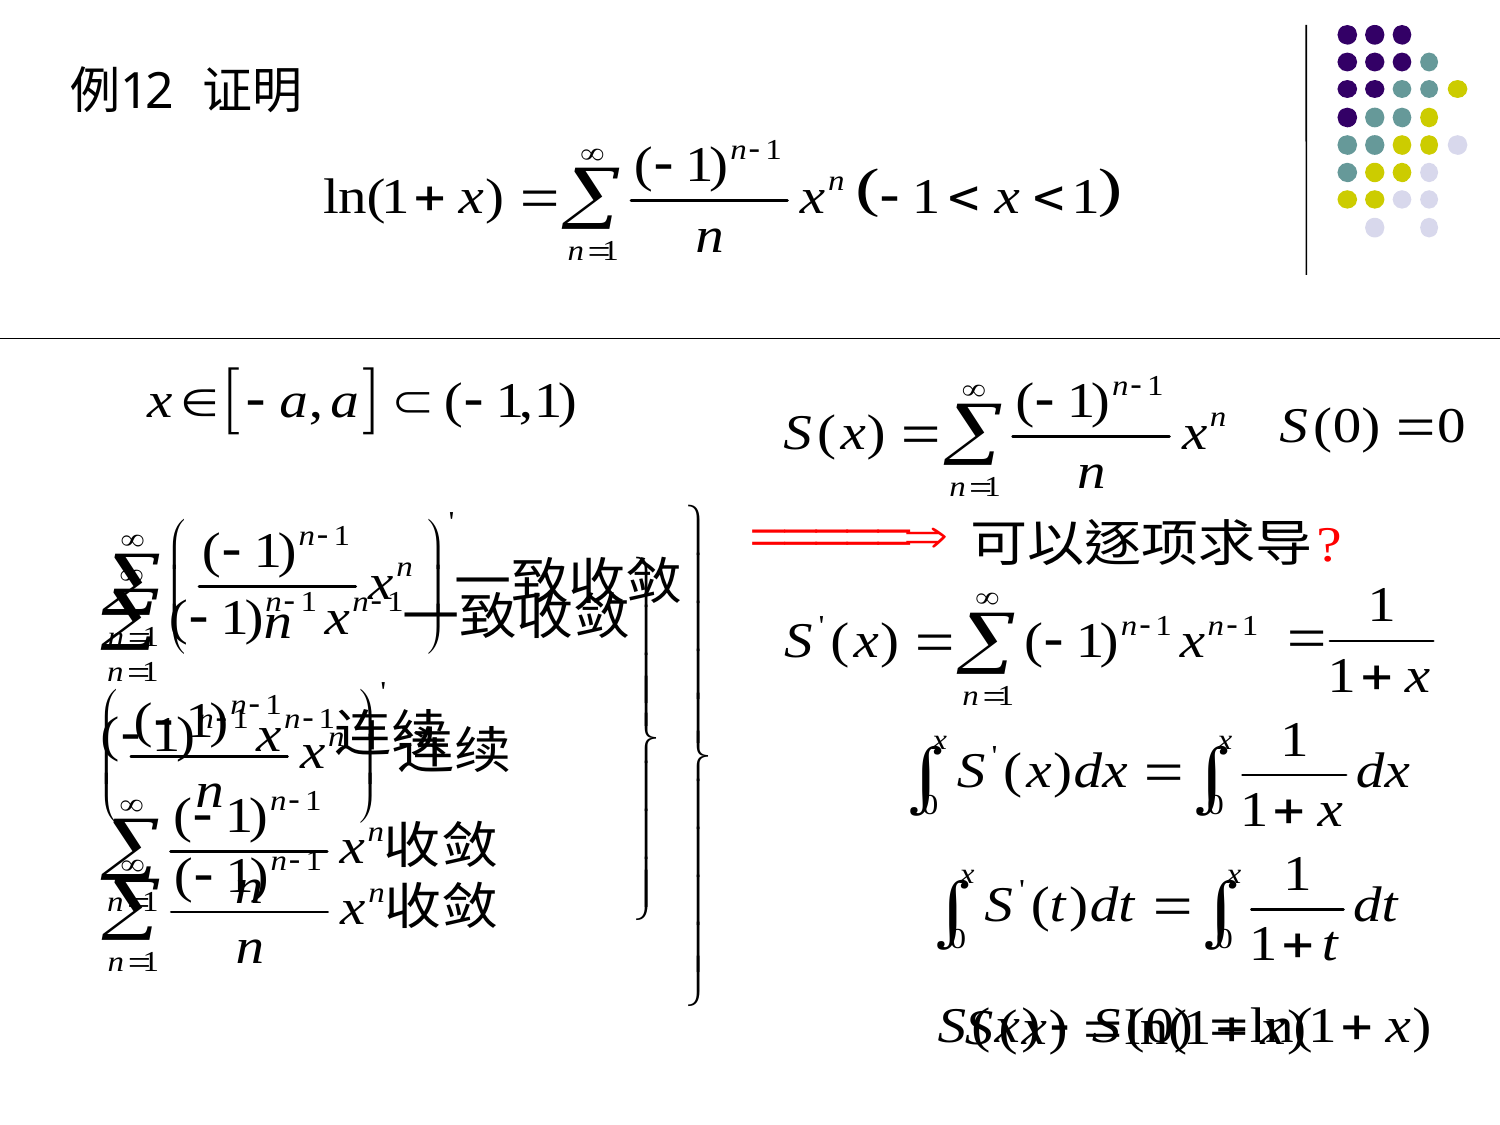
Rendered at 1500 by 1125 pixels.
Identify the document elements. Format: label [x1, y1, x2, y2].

text_box [891, 708, 1421, 838]
text_box [963, 511, 1350, 579]
text_box [737, 514, 972, 566]
text_box [774, 574, 1270, 717]
text_box [64, 50, 1429, 272]
text_box [93, 493, 722, 1019]
text_box [919, 842, 1411, 972]
text_box [135, 363, 589, 448]
text_box [1275, 574, 1448, 704]
text_box [773, 361, 1245, 508]
text_box [92, 546, 669, 931]
text_box [927, 995, 1443, 1064]
text_box [954, 998, 1318, 1067]
text_box [1269, 396, 1475, 464]
